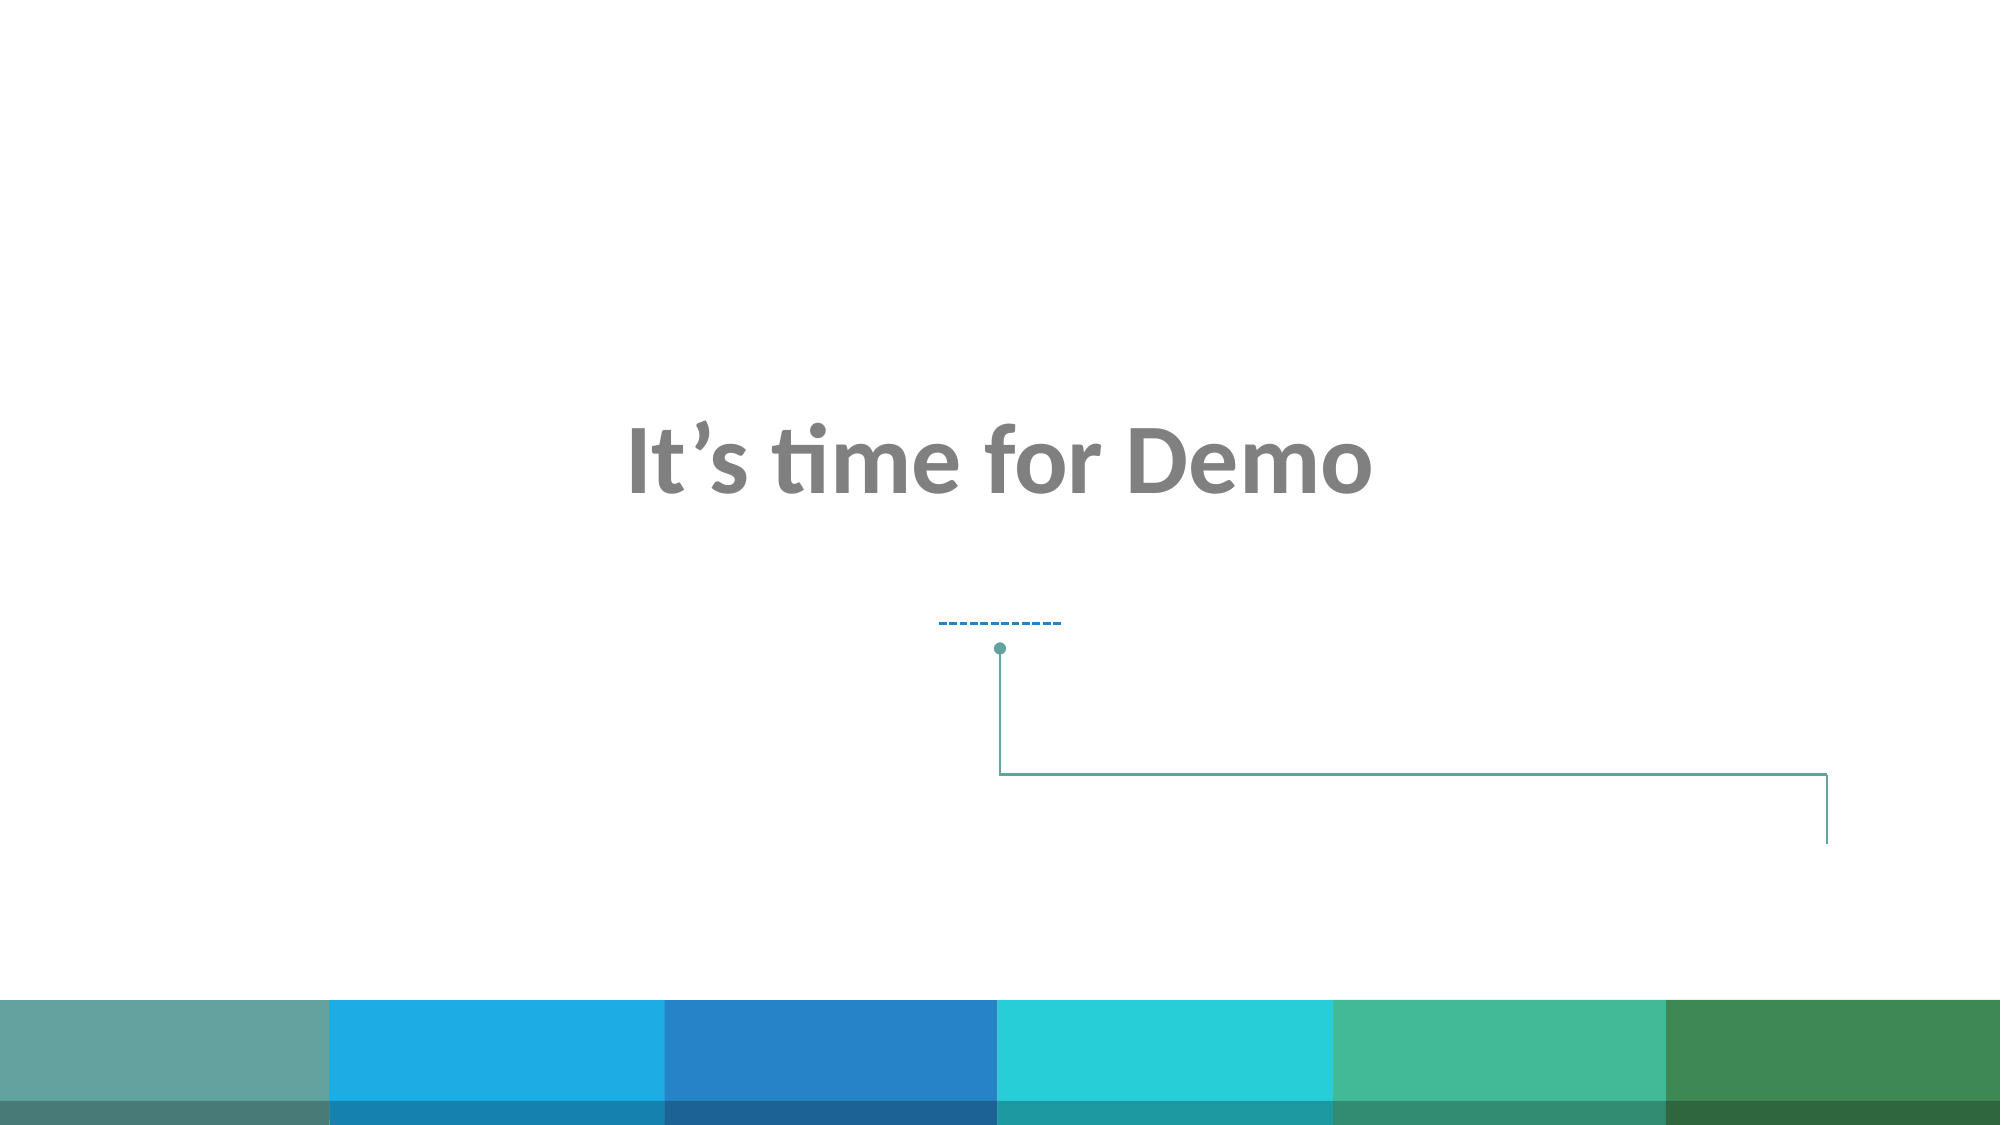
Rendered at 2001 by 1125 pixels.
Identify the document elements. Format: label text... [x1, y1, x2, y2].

text_box It’s time for Demo [610, 386, 1390, 522]
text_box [999, 648, 1828, 844]
text_box [1667, 999, 2000, 1100]
text_box [998, 999, 1334, 1100]
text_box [0, 1100, 2000, 1125]
text_box [1334, 999, 1667, 1100]
text_box [328, 999, 666, 1100]
text_box [666, 999, 998, 1100]
text_box [0, 999, 328, 1100]
